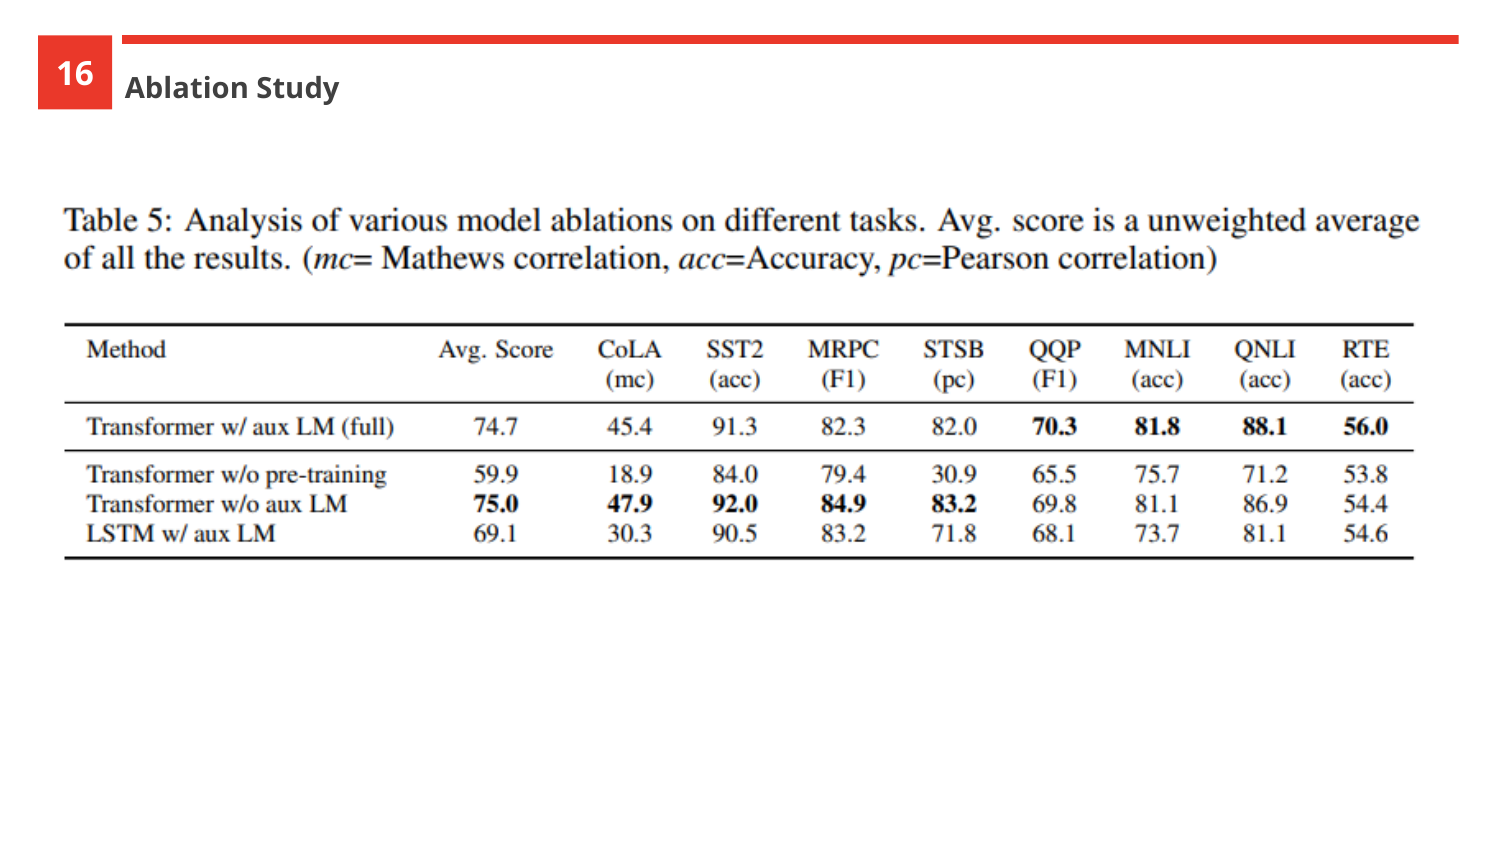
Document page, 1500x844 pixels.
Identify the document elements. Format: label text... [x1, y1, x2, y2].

text_box Ablation Study [110, 61, 691, 112]
picture [51, 197, 1436, 575]
text_box [120, 33, 1461, 46]
text_box 16 [36, 33, 114, 111]
